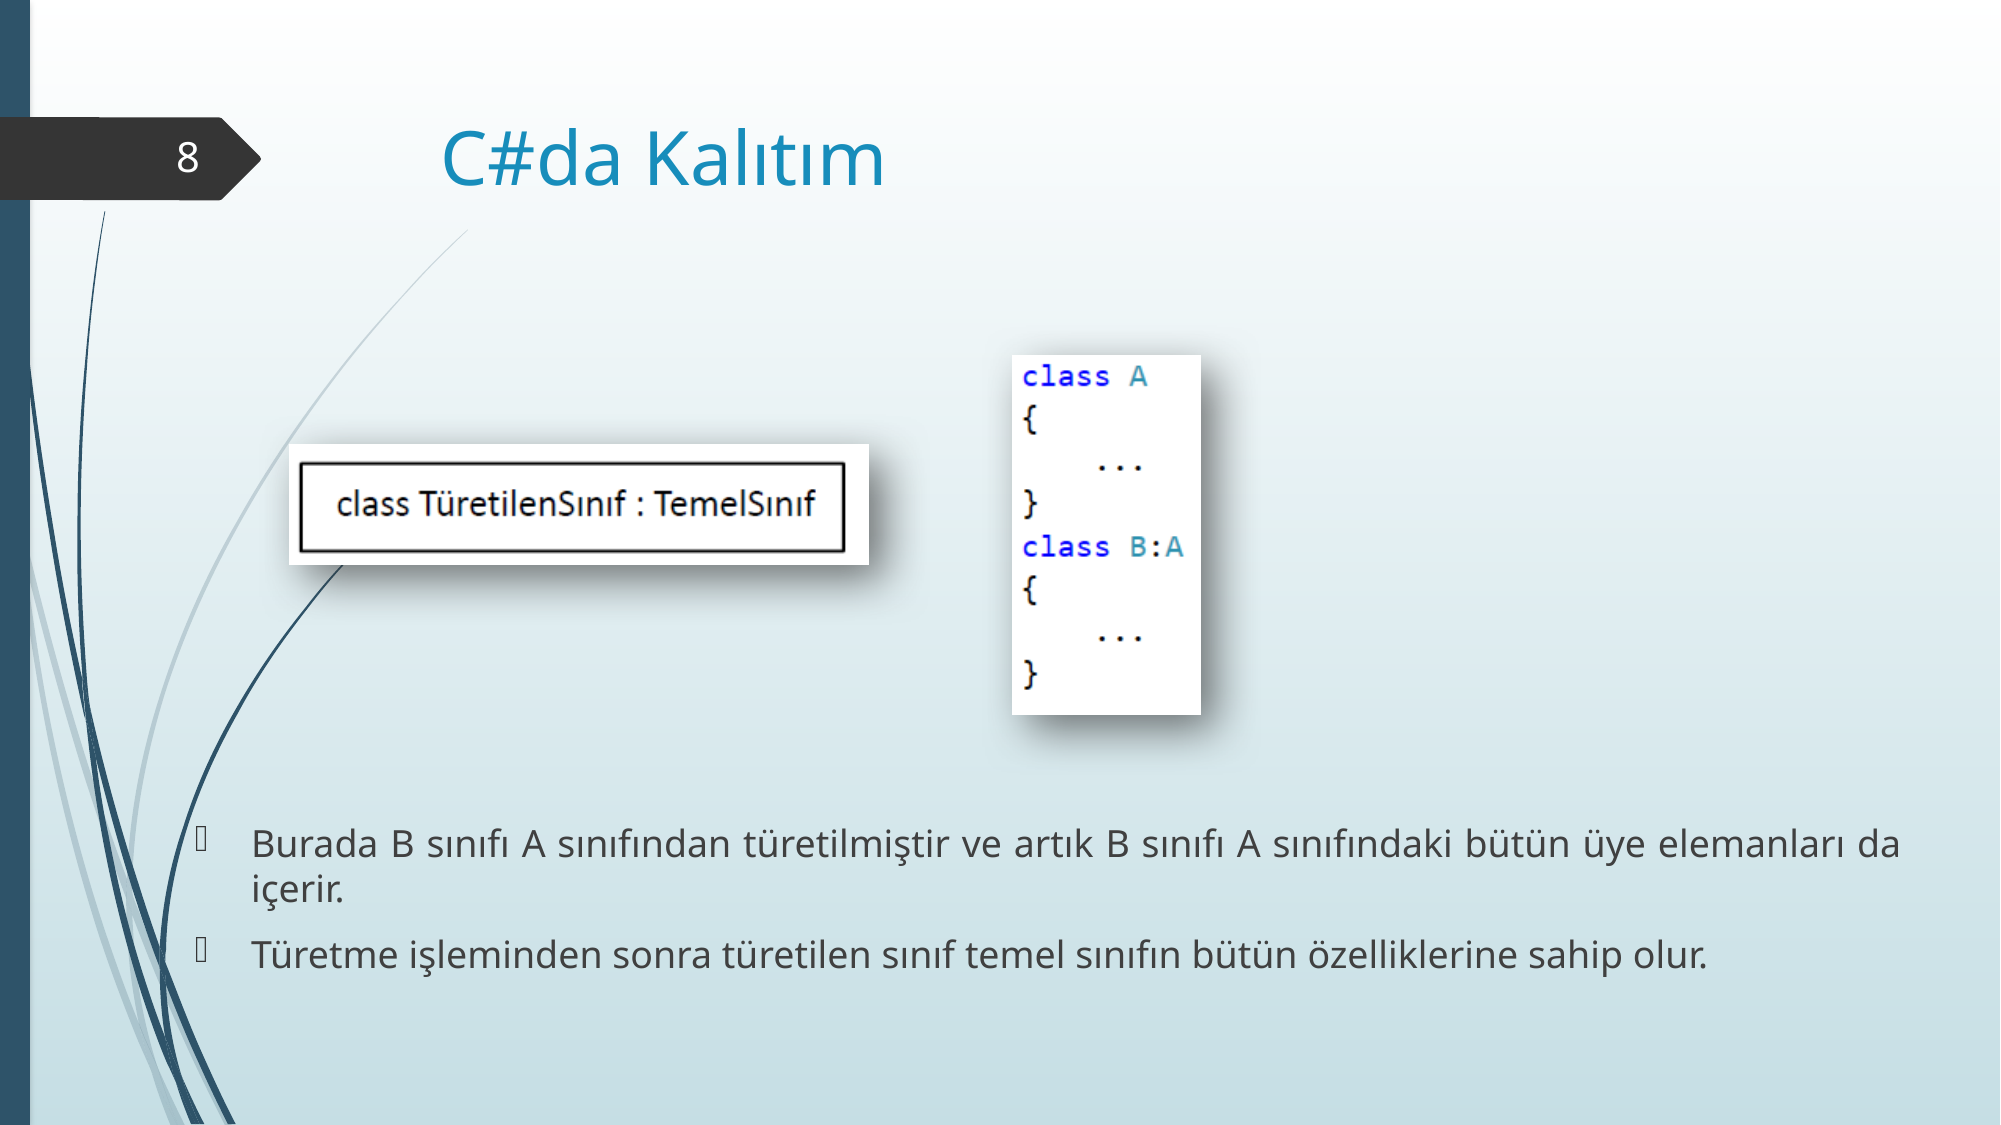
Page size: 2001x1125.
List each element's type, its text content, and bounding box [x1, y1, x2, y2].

picture [288, 444, 870, 565]
picture [1012, 354, 1201, 715]
list Burada B sınıfı A sınıfından türetilmiştir ve artık B sınıfı A sınıfındaki bütün üye elemanları da içerir. Türetme işleminden sonra türetilen sınıf temel sınıfın bütün özelliklerine sahip olur. [179, 286, 1919, 1039]
title C#da Kalıtım [425, 102, 1888, 286]
slide_number 8 [87, 129, 216, 190]
